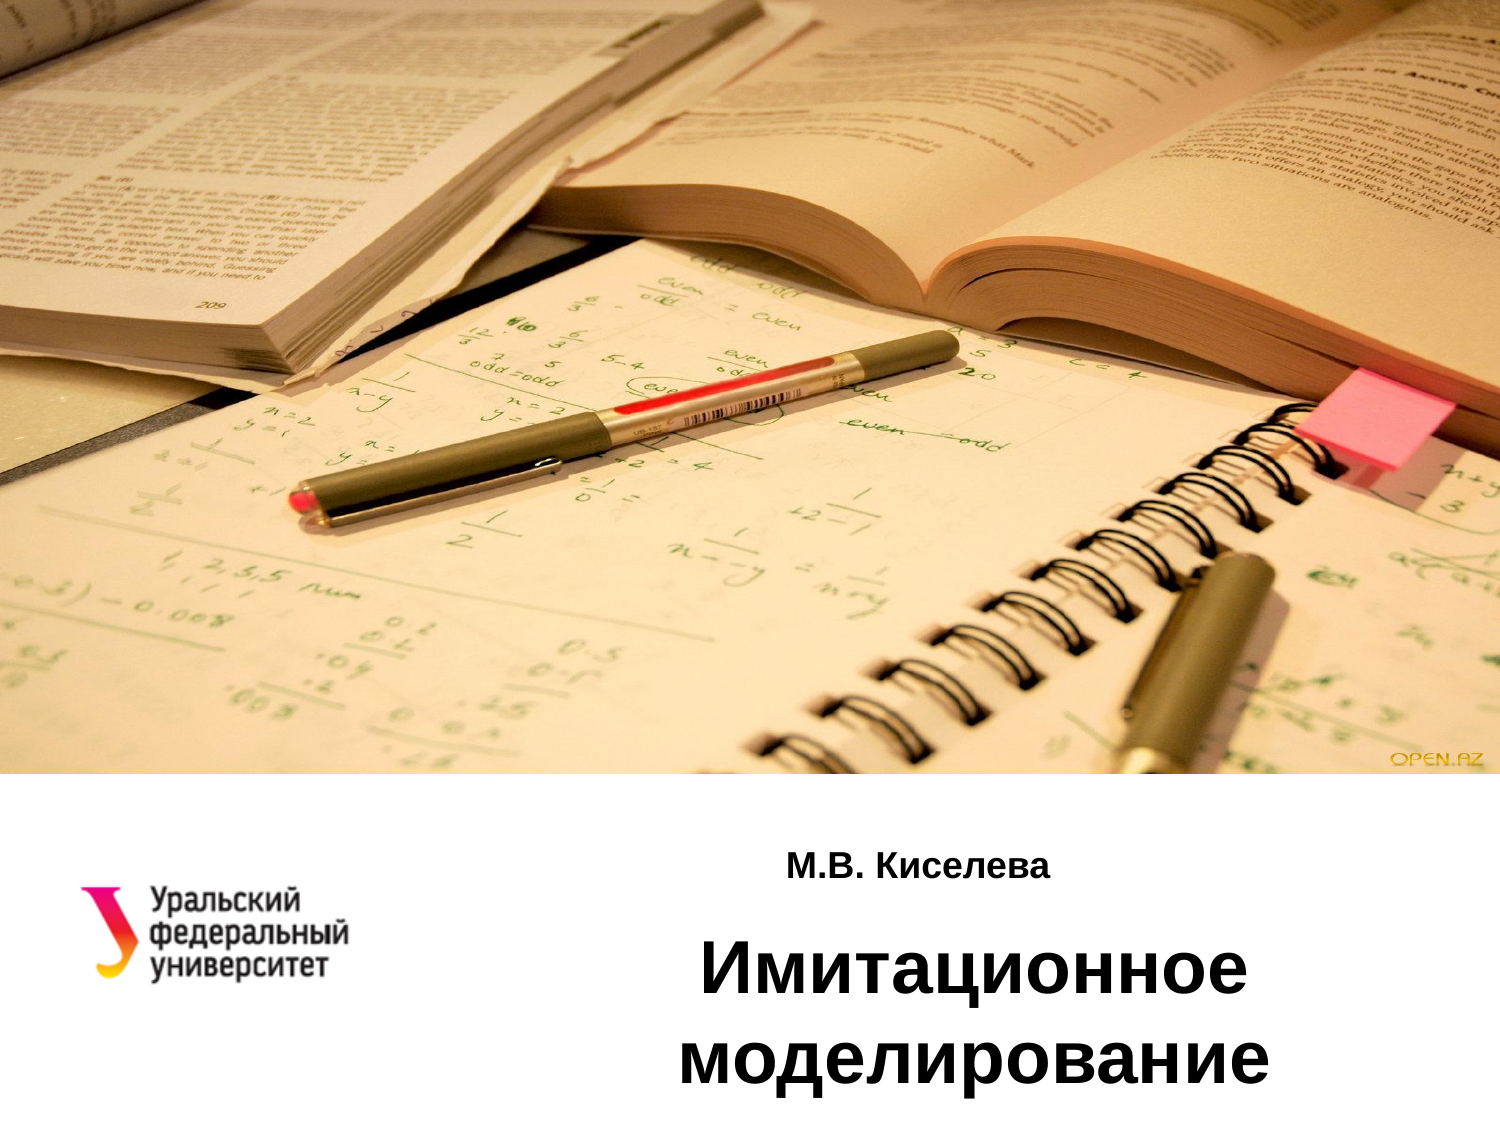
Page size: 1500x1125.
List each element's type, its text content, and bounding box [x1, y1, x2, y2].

picture [0, 0, 1500, 774]
picture [52, 863, 390, 1018]
text_box М.В. Киселева [771, 834, 1170, 894]
text_box Имитационное моделирование [470, 911, 1479, 1106]
